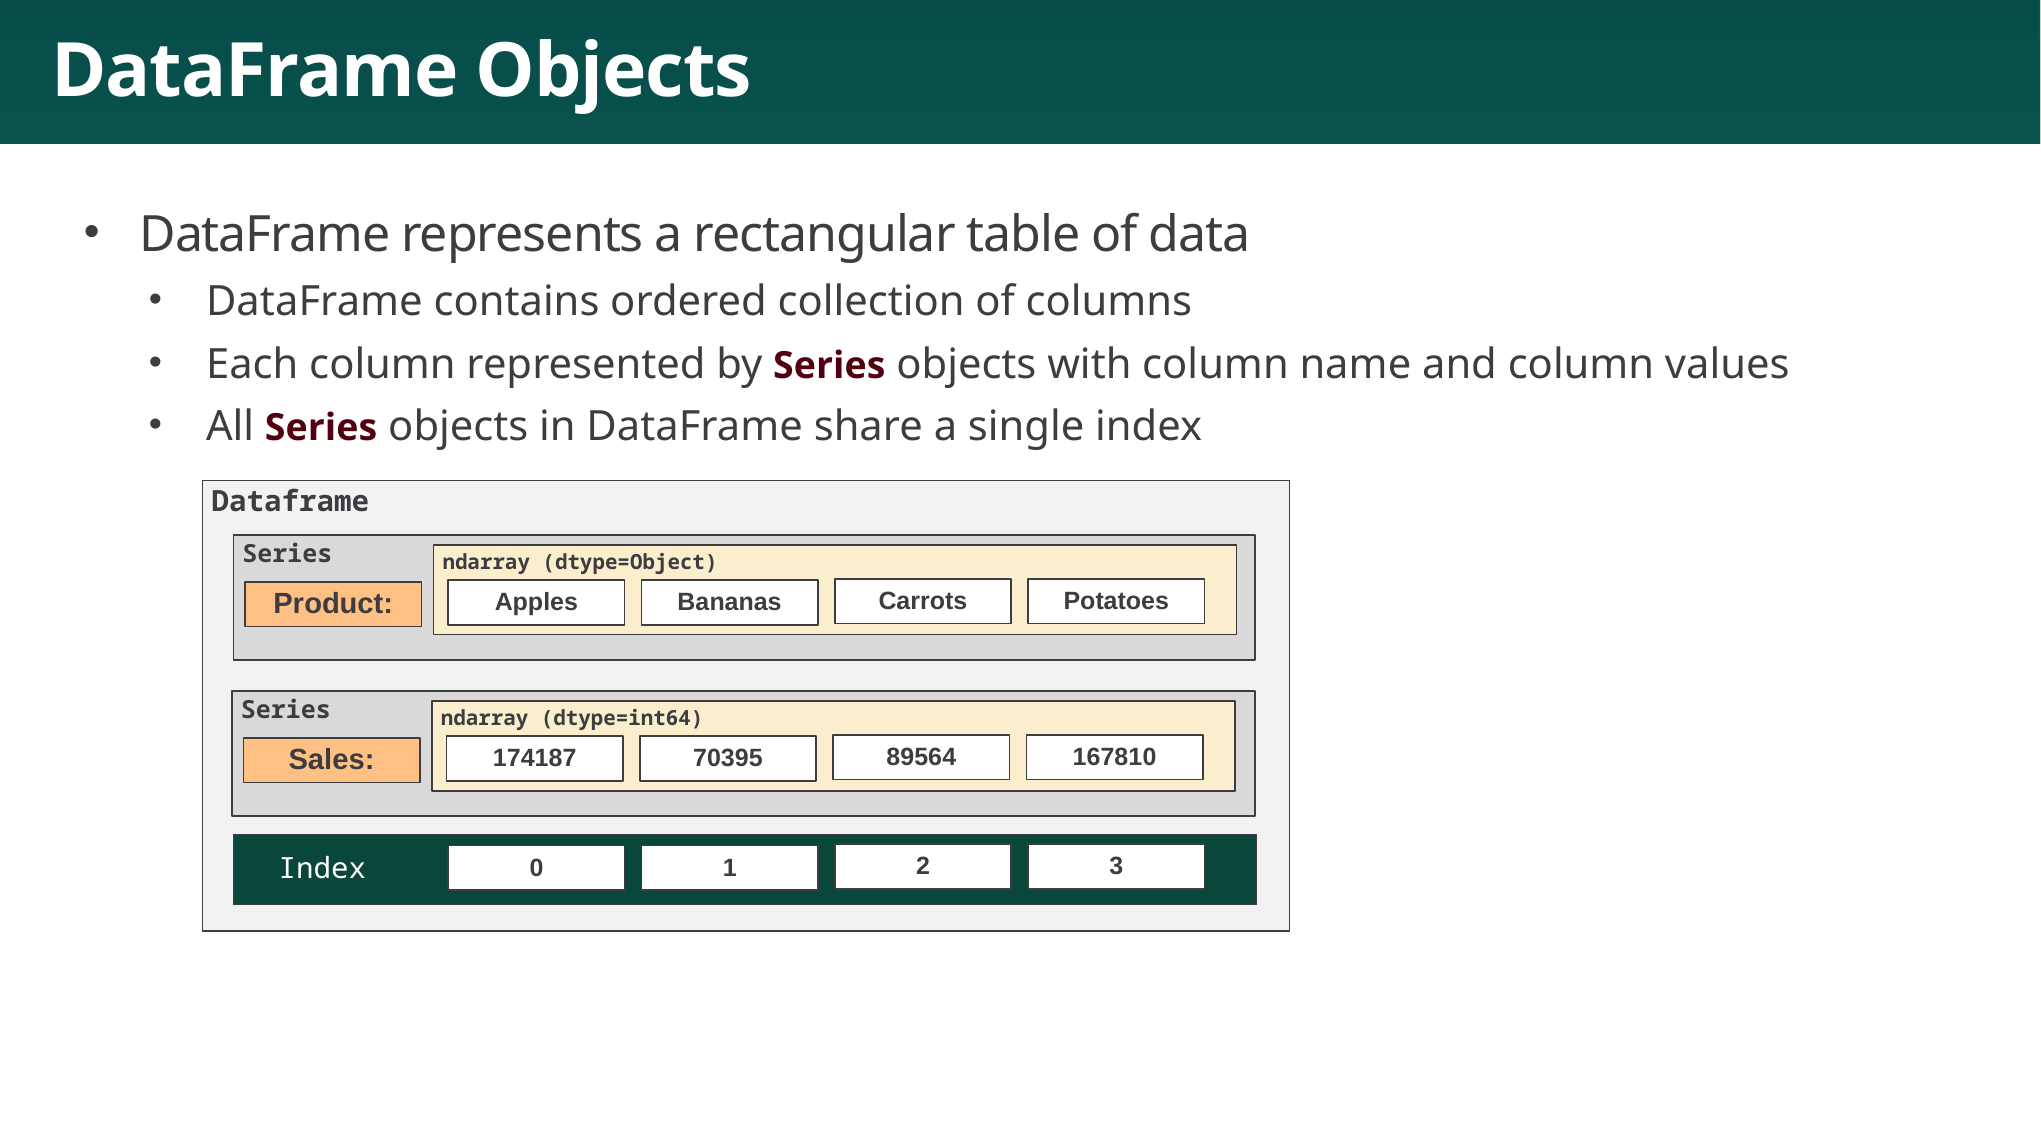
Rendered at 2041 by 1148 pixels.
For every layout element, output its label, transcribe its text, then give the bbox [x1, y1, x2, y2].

text_box Potatoes [1027, 578, 1205, 624]
text_box ndarray (dtype=int64) [431, 700, 1236, 792]
text_box Series [233, 534, 1256, 661]
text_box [233, 834, 1257, 905]
text_box Series [231, 690, 1256, 817]
text_box Product: [244, 581, 422, 627]
text_box Sales: [243, 737, 421, 783]
text_box Bananas [641, 579, 819, 626]
text_box 70395 [639, 735, 817, 782]
text_box Carrots [834, 578, 1012, 624]
text_box Apples [447, 579, 625, 626]
text_box 89564 [832, 734, 1010, 780]
list DataFrame represents a rectangular table of data DataFrame contains ordered collection of columns Each column represented by Series objects with column name and column values All Series objects in DataFrame share a single index [83, 201, 1988, 452]
text_box Dataframe [202, 480, 1290, 932]
text_box 167810 [1026, 734, 1204, 780]
title DataFrame Objects [51, 31, 1988, 113]
text_box ndarray (dtype=Object) [433, 544, 1237, 635]
text_box 174187 [446, 735, 624, 782]
